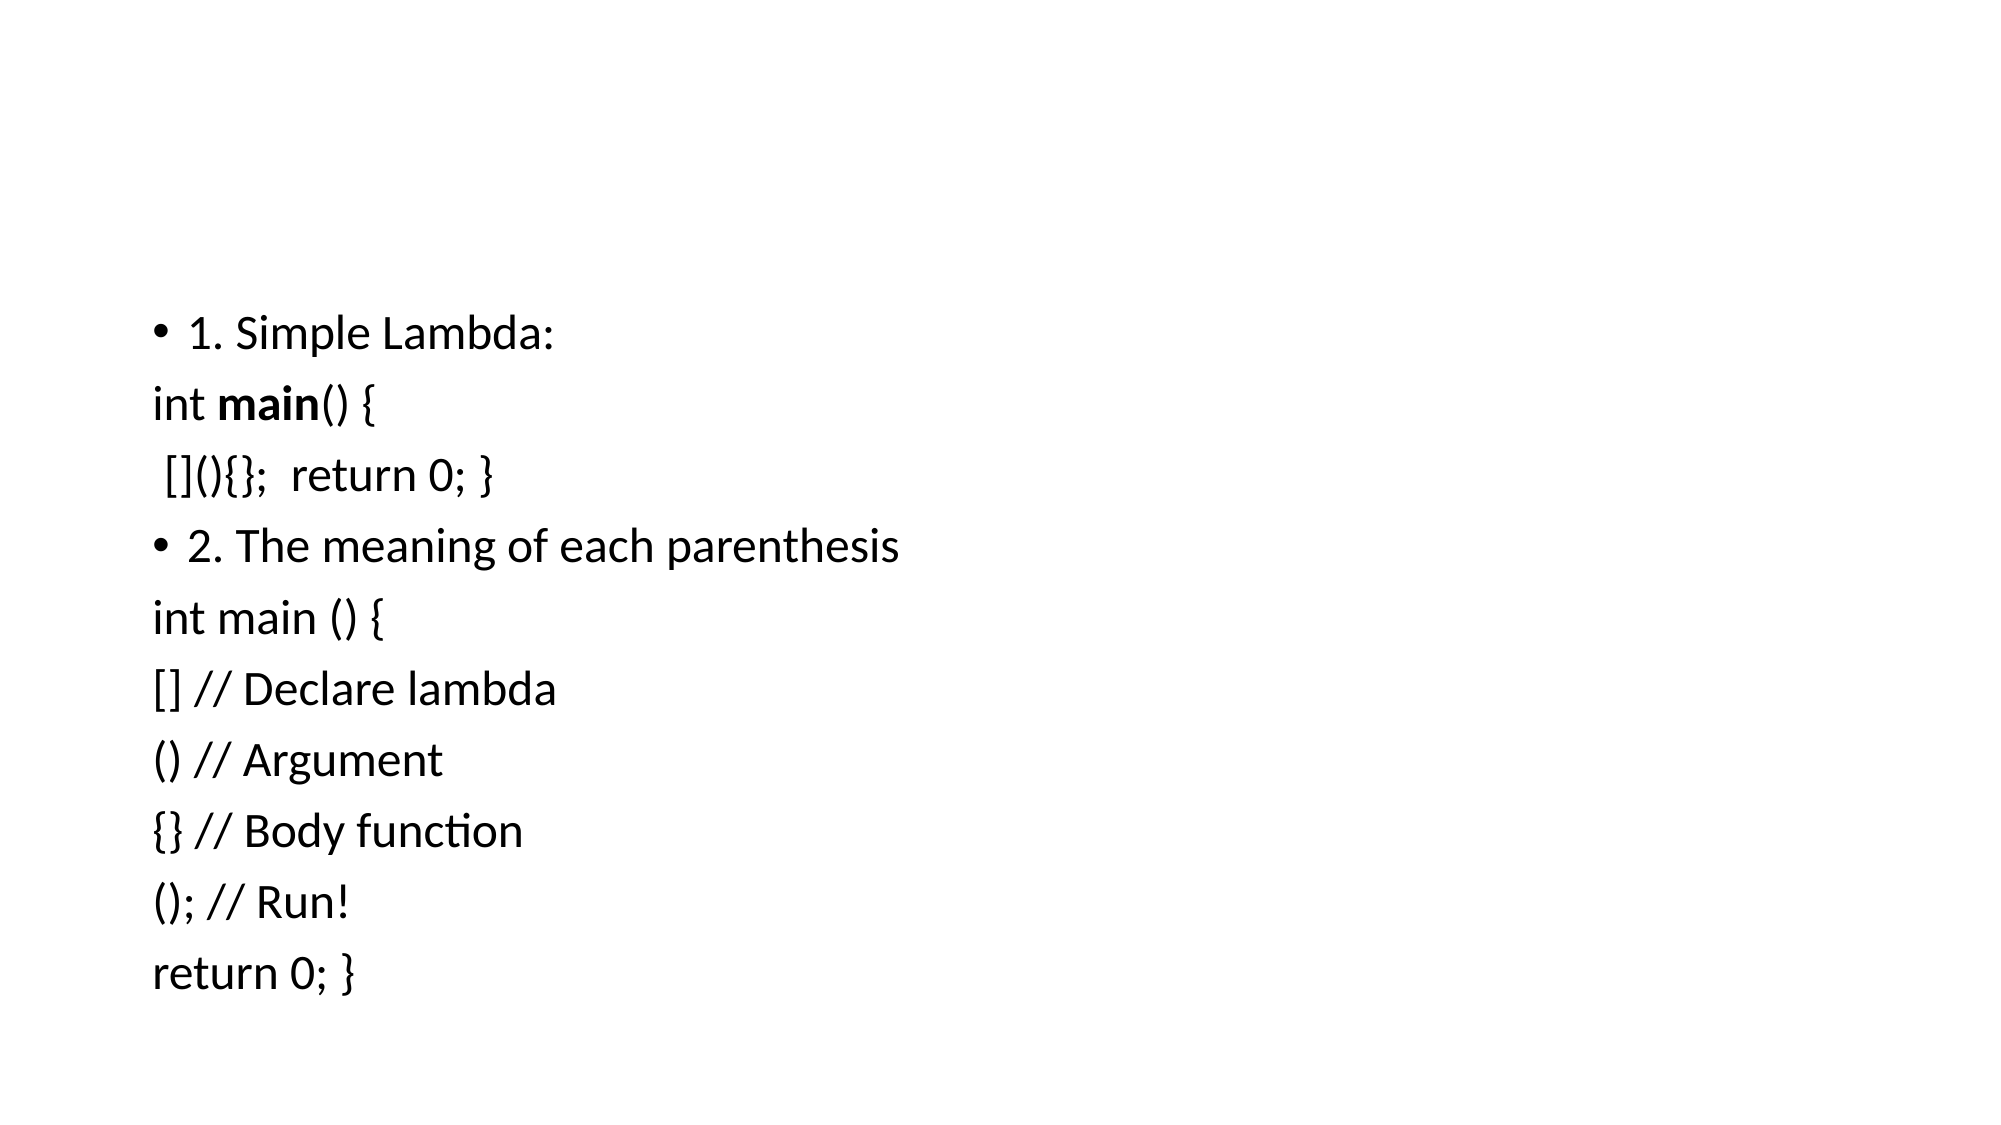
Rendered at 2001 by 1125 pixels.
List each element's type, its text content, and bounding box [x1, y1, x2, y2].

list 1. Simple Lambda: int main() { [](){}; return 0; } 2. The meaning of each parenthesis int main () { [] // Declare lambda () // Argument {} // Body function (); // Run! return 0; } [137, 299, 1863, 1014]
